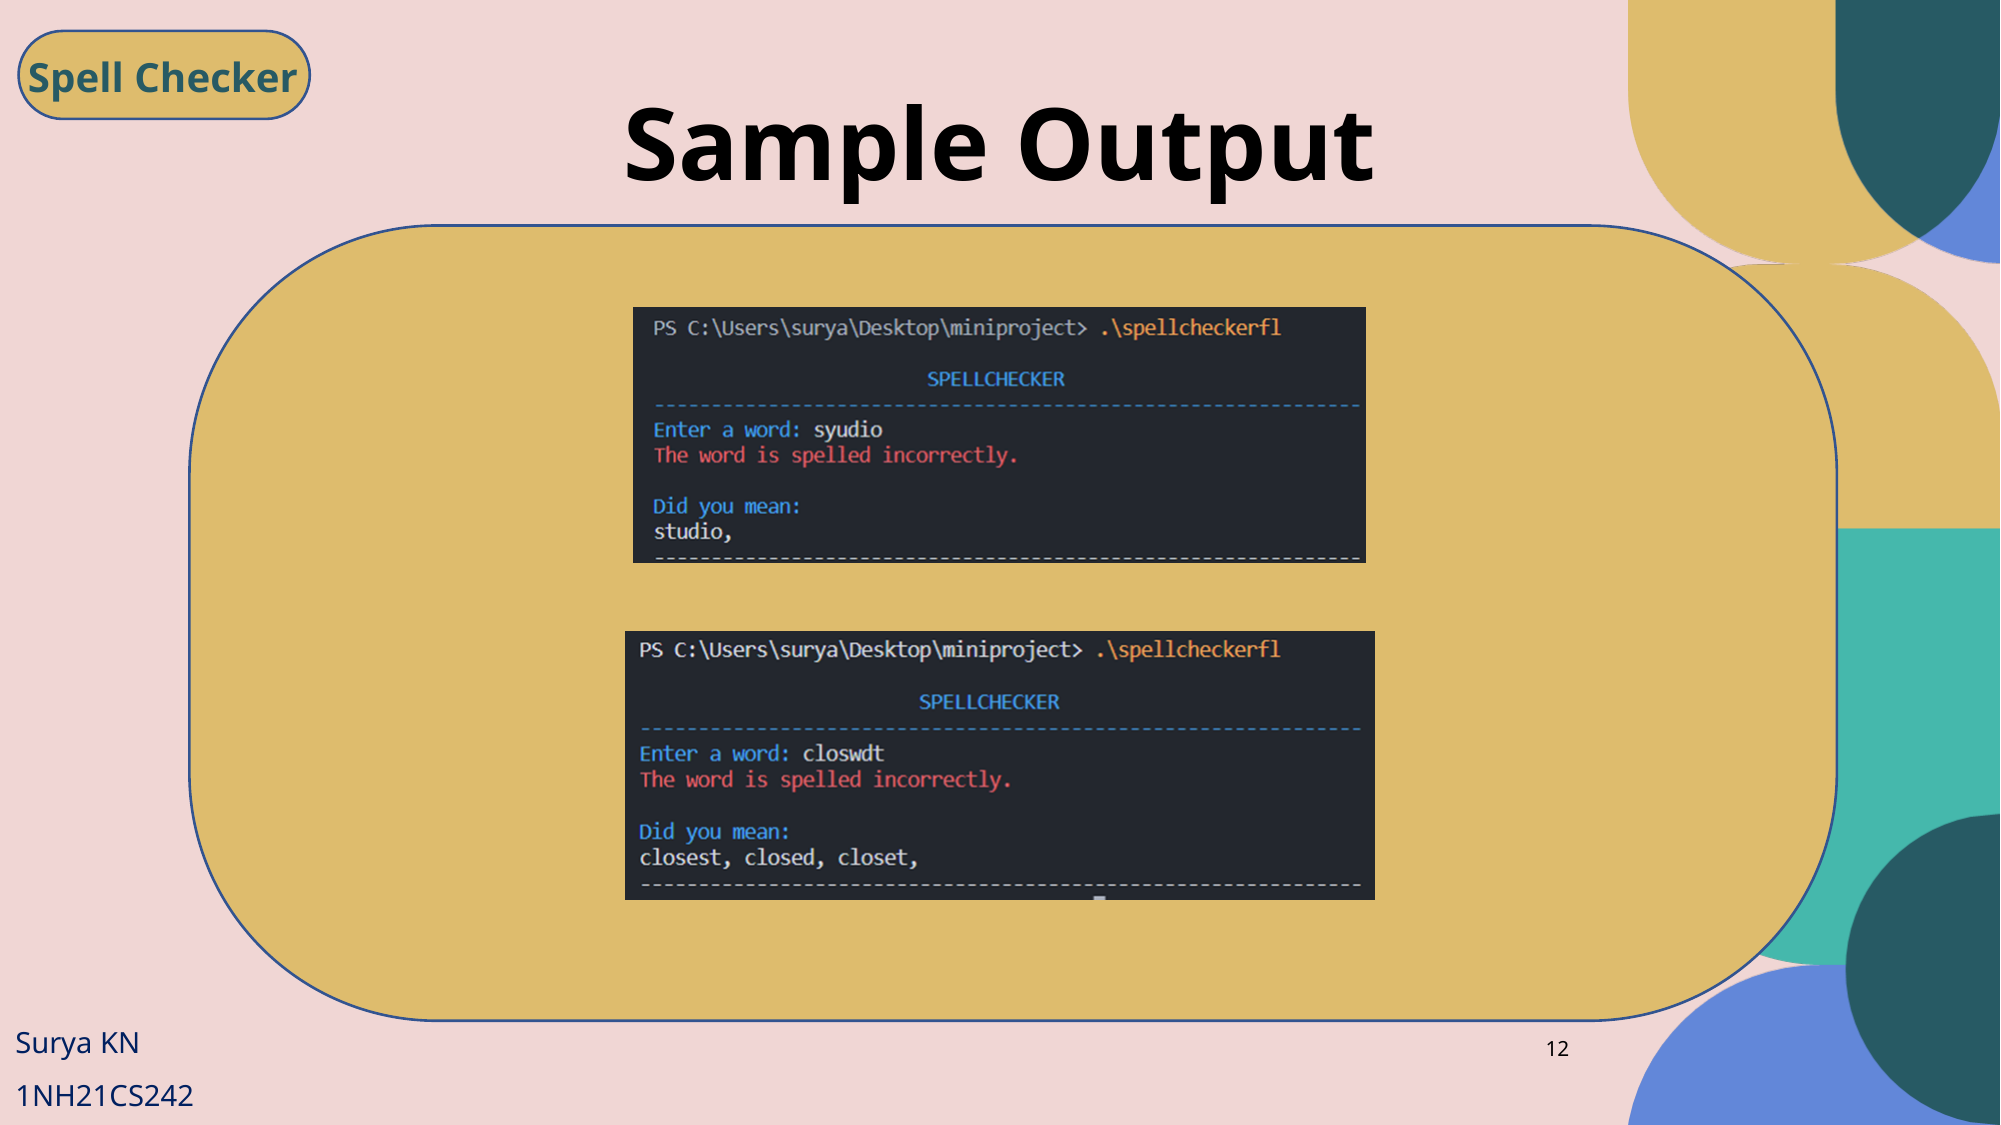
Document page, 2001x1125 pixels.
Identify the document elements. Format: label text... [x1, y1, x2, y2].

text_box [41, 115, 287, 121]
slide_number 12 [1493, 1019, 1584, 1080]
text_box [188, 285, 1839, 1023]
text_box [37, 29, 291, 37]
title Sample Output [231, 0, 1769, 285]
picture [1628, 0, 2000, 1125]
picture [625, 631, 1375, 900]
picture [633, 307, 1367, 563]
text_box Spell Checker [12, 37, 314, 115]
text_box Surya KN 1NH21CS242 [0, 1016, 379, 1125]
